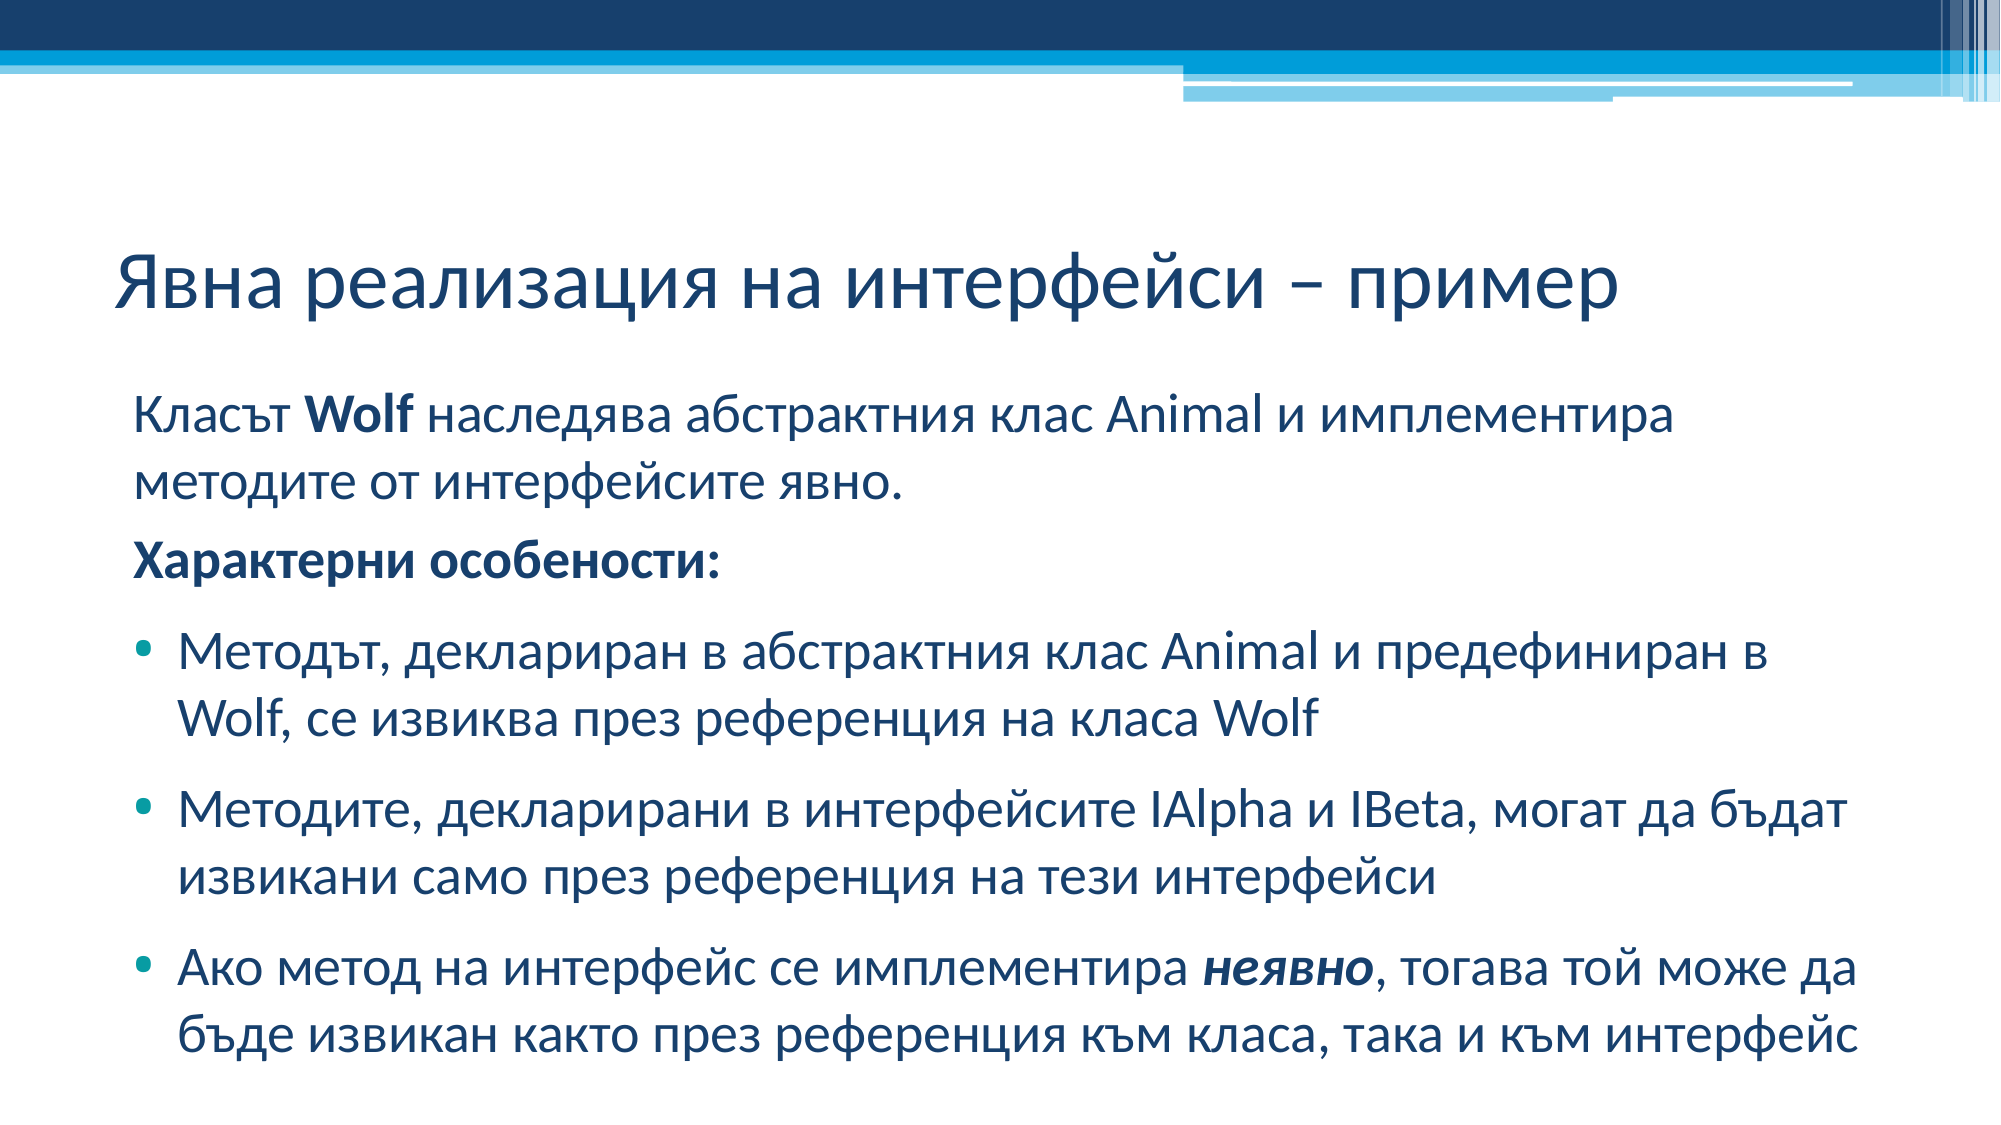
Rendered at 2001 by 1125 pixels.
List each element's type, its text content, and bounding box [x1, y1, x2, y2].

list Класът Wolf наследява абстрактния клас Animal и имплементира методите от интерфейсите явно. Характерни особености: Методът, деклариран в абстрактния клас Animal и предефиниран в Wolf, се извиква през референция на класа Wolf Методите, декларирани в интерфейсите IAlpha и IBeta, могат да бъдат извикани само през референция на тези интерфейси Ако метод на интерфейс се имплементира неявно, тогава той може да бъде извикан както през референция към класа, така и към интерфейс [99, 368, 1900, 1079]
title Явна реализация на интерфейси – пример [99, 187, 1900, 363]
